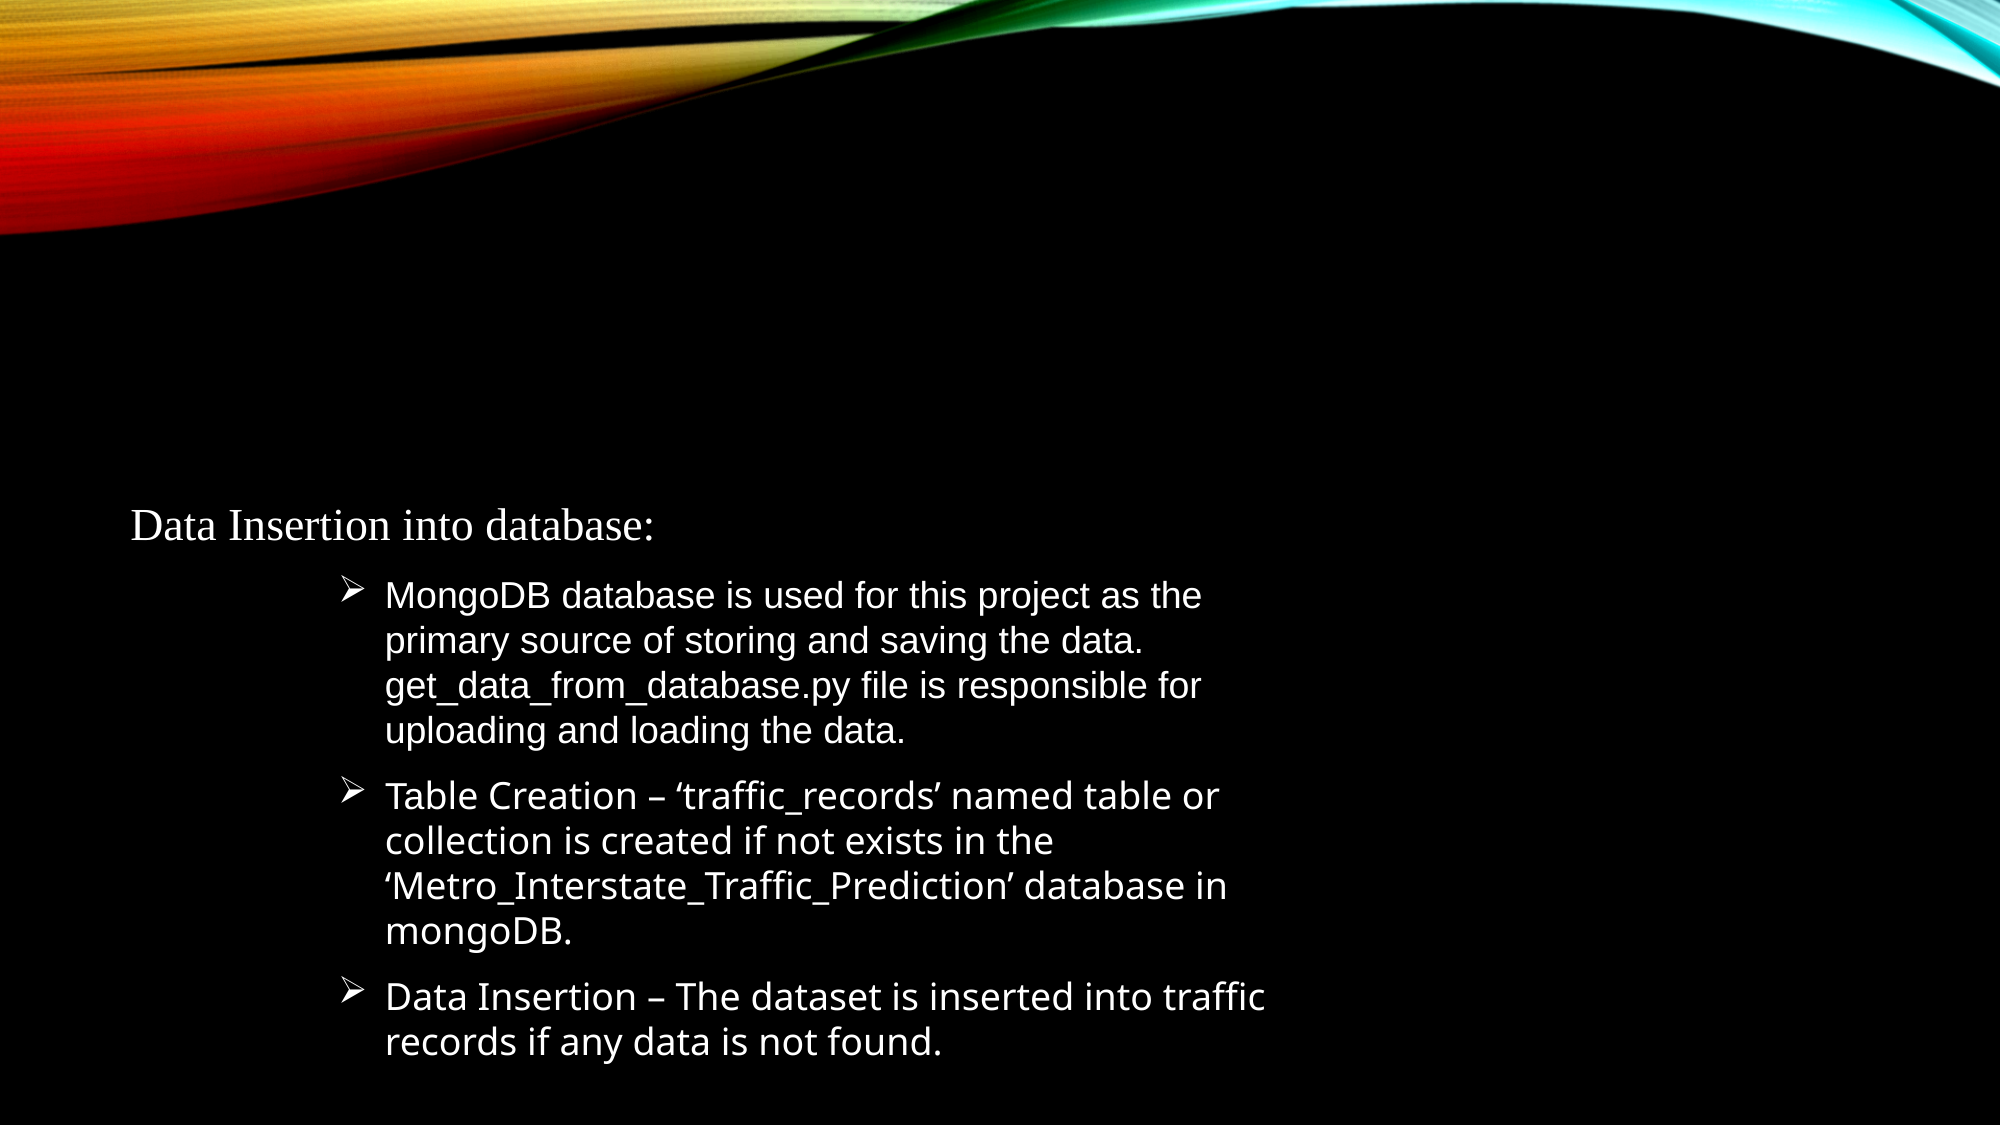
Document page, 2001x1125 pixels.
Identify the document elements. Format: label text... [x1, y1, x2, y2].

picture [0, 0, 2000, 237]
list Data Insertion into database: MongoDB database is used for this project as the primary source of storing and saving the data. get_data_from_database.py file is responsible for uploading and loading the data. Table Creation – ‘traffic_records’ named table or collection is created if not exists in the ‘Metro_Interstate_Traffic_Prediction’ database in mongoDB. Data Insertion – The dataset is inserted into traffic records if any data is not found. [115, 92, 1516, 1101]
